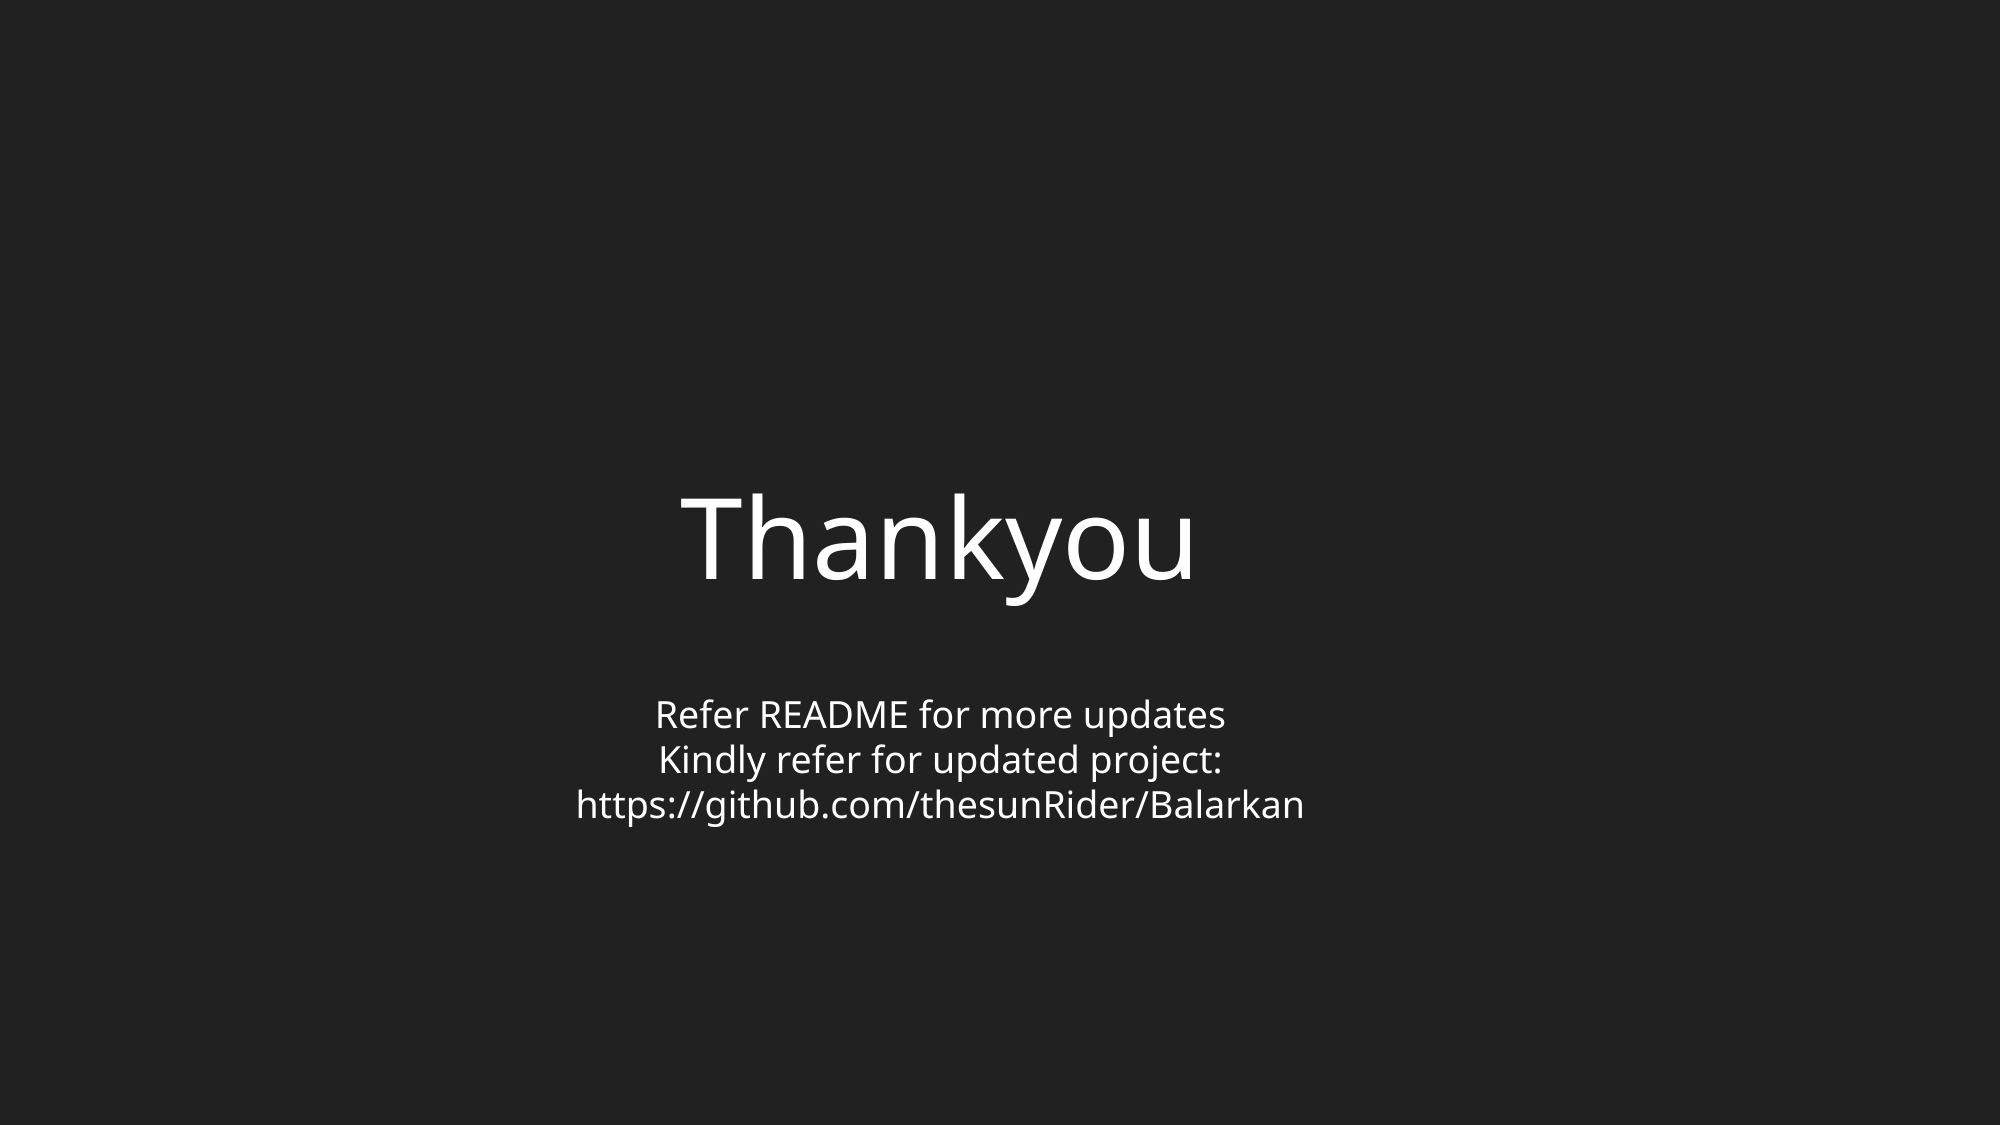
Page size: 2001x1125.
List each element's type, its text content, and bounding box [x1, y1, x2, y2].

text_box Refer README for more updates Kindly refer for updated project: https://github.com/thesunRider/Balarkan [482, 683, 1399, 834]
text_box Thankyou [666, 460, 1216, 610]
